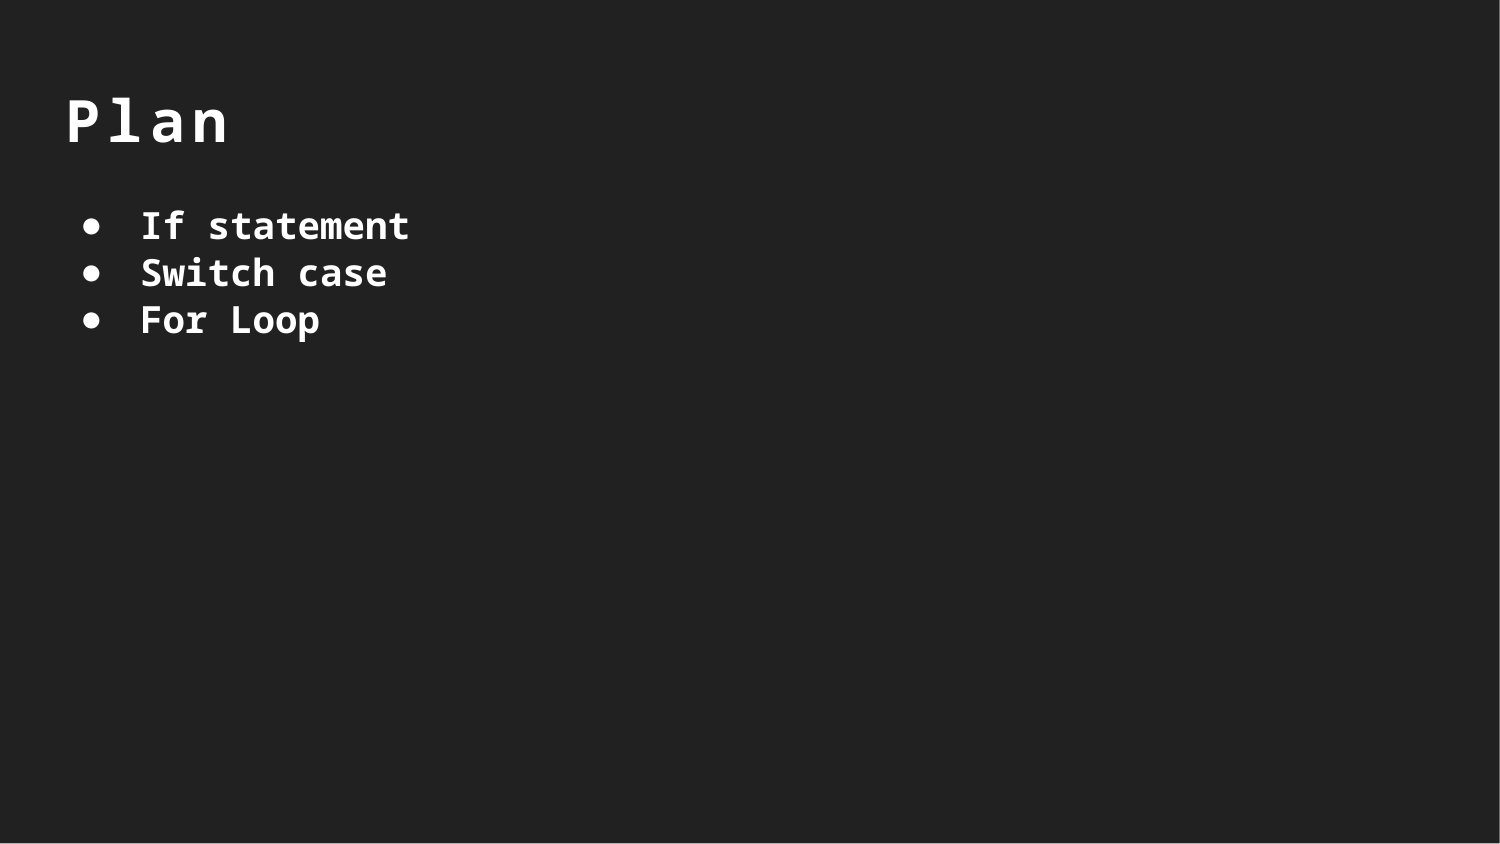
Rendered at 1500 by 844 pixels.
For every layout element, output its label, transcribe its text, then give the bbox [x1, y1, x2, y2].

text_box Plan [63, 82, 529, 226]
text_box If statement Switch case For Loop [77, 199, 1285, 543]
